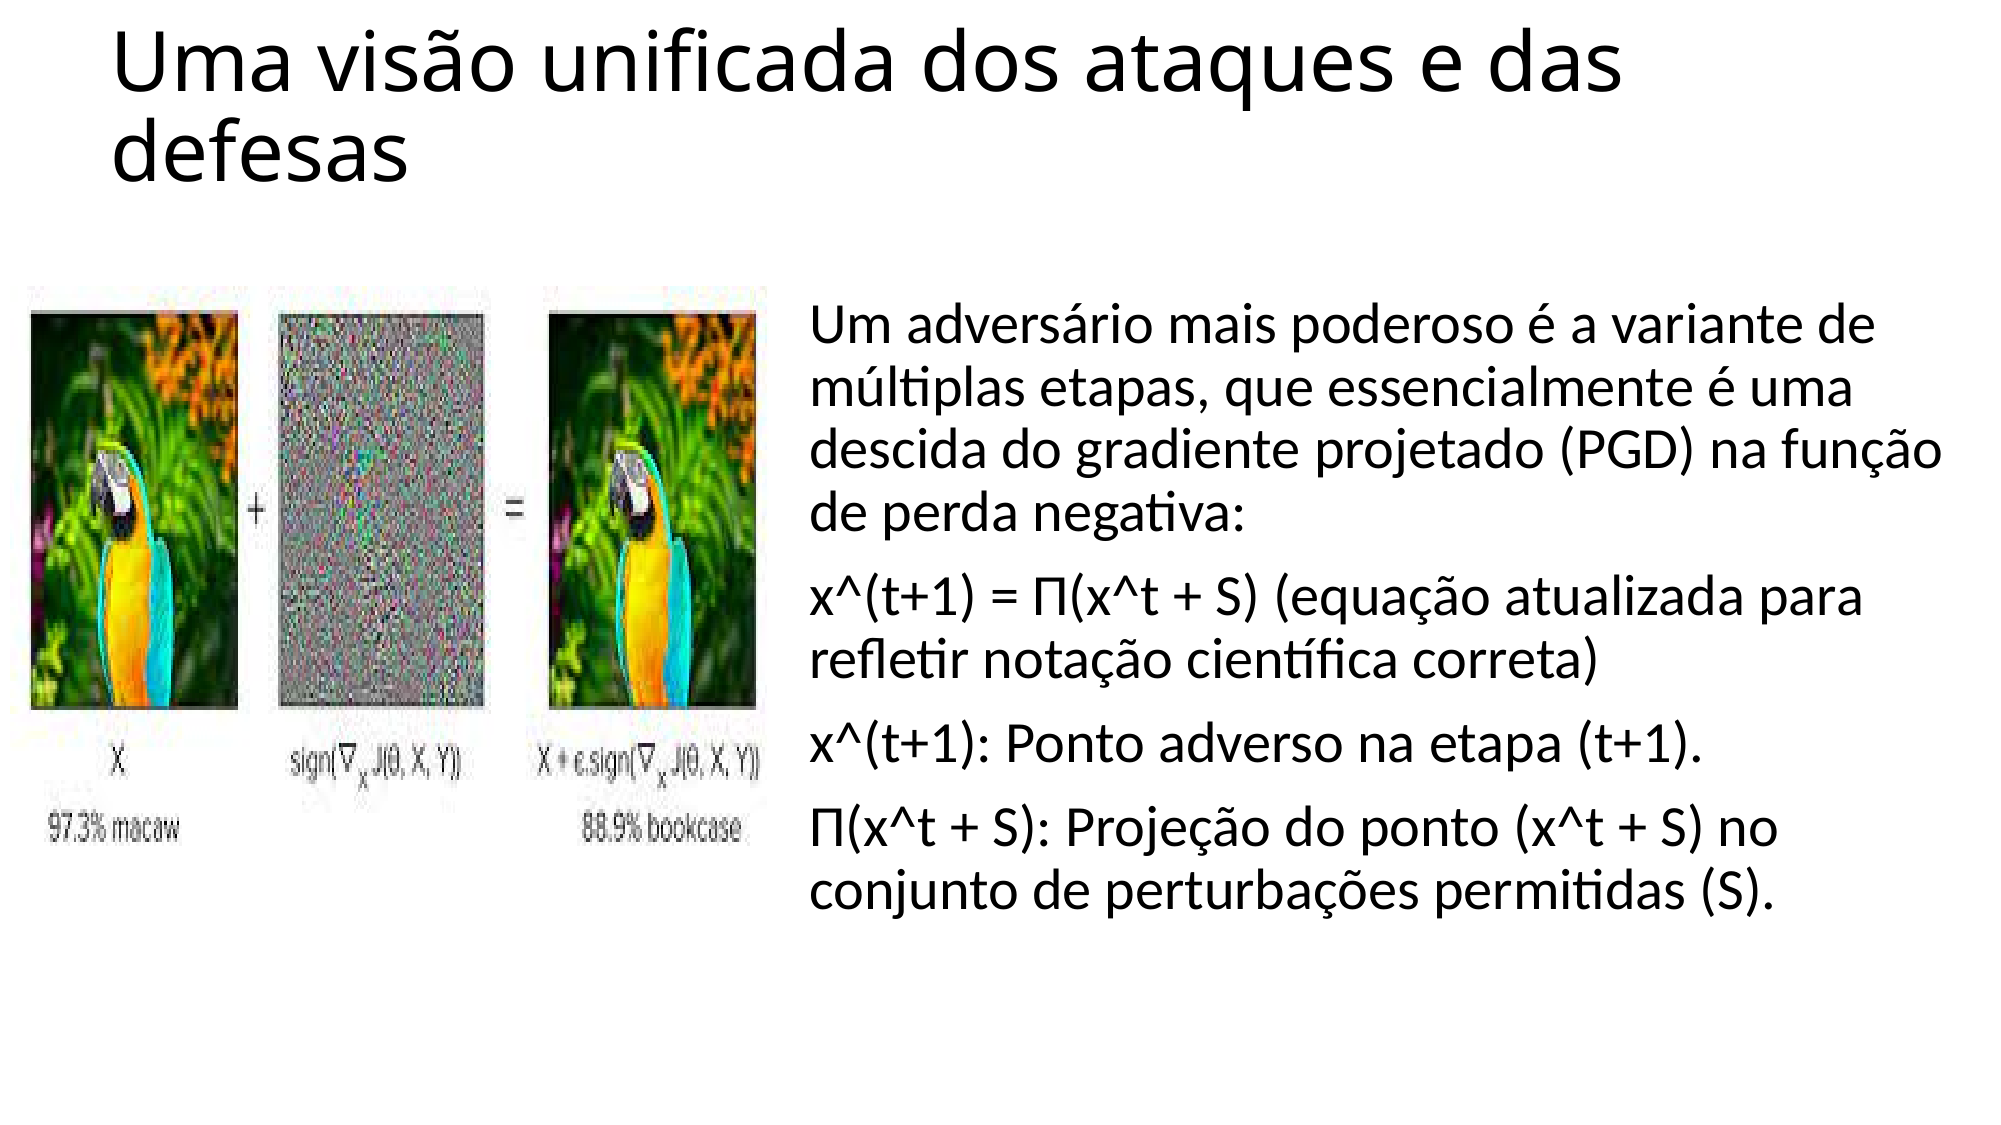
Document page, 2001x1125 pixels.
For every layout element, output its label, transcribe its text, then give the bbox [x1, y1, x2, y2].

list Um adversário mais poderoso é a variante de múltiplas etapas, que essencialmente é uma descida do gradiente projetado (PGD) na função de perda negativa: x^(t+1) = Π(x^t + S) (equação atualizada para refletir notação científica correta) x^(t+1): Ponto adverso na etapa (t+1). Π(x^t + S): Projeção do ponto (x^t + S) no conjunto de perturbações permitidas (S). [794, 273, 1995, 1125]
picture [9, 285, 778, 867]
title Uma visão unificada dos ataques e das defesas [95, 11, 1864, 208]
